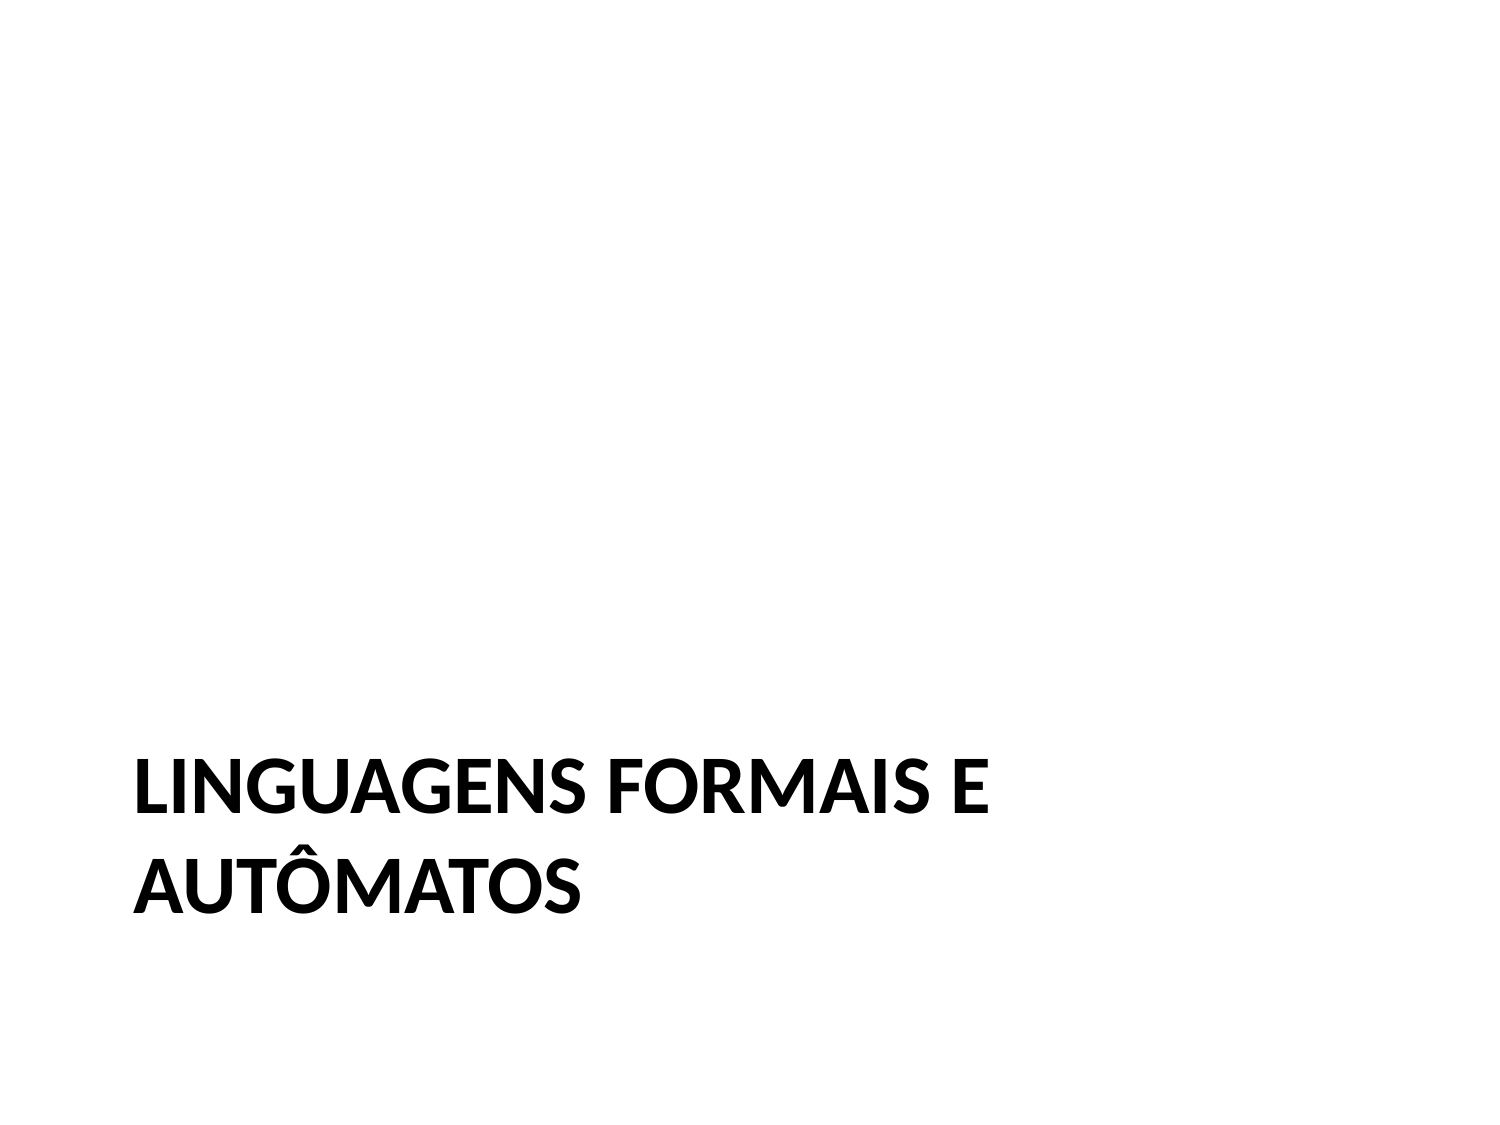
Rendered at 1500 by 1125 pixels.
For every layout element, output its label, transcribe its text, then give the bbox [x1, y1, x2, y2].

title LINGUAGENS FORMAIS E autômatos [118, 722, 1394, 947]
